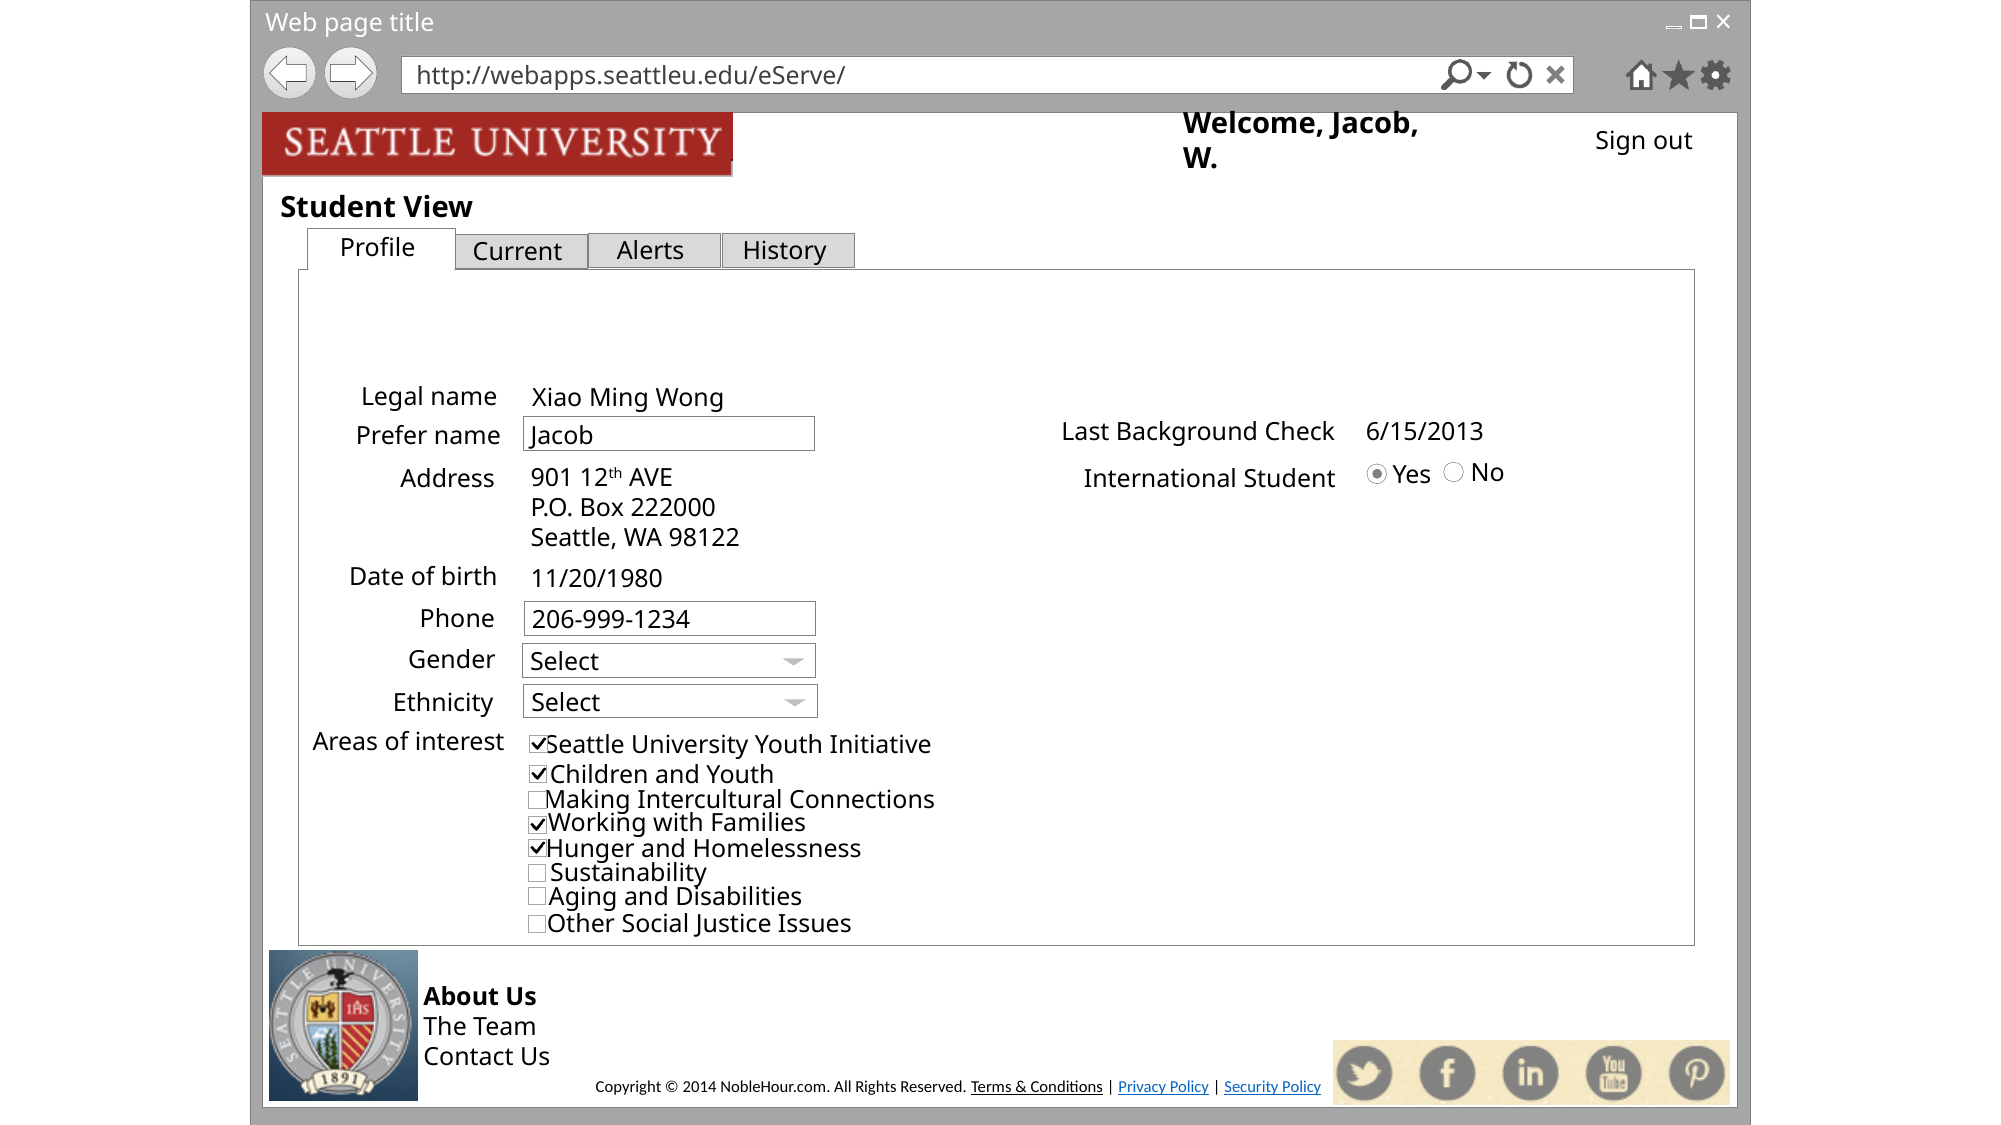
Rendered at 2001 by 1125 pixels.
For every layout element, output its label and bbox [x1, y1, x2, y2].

picture [269, 950, 418, 1101]
text_box [298, 228, 1695, 946]
text_box [523, 684, 817, 718]
text_box [523, 725, 928, 763]
text_box [528, 853, 710, 877]
text_box [528, 780, 932, 819]
text_box [249, 0, 1750, 1125]
text_box [528, 904, 852, 943]
text_box [522, 643, 816, 677]
text_box [1366, 454, 1438, 493]
text_box [522, 829, 860, 867]
picture [1333, 1040, 1729, 1105]
text_box [1443, 452, 1513, 491]
picture [262, 112, 733, 177]
text_box [523, 754, 776, 793]
text_box [528, 877, 805, 904]
text_box [522, 803, 807, 829]
